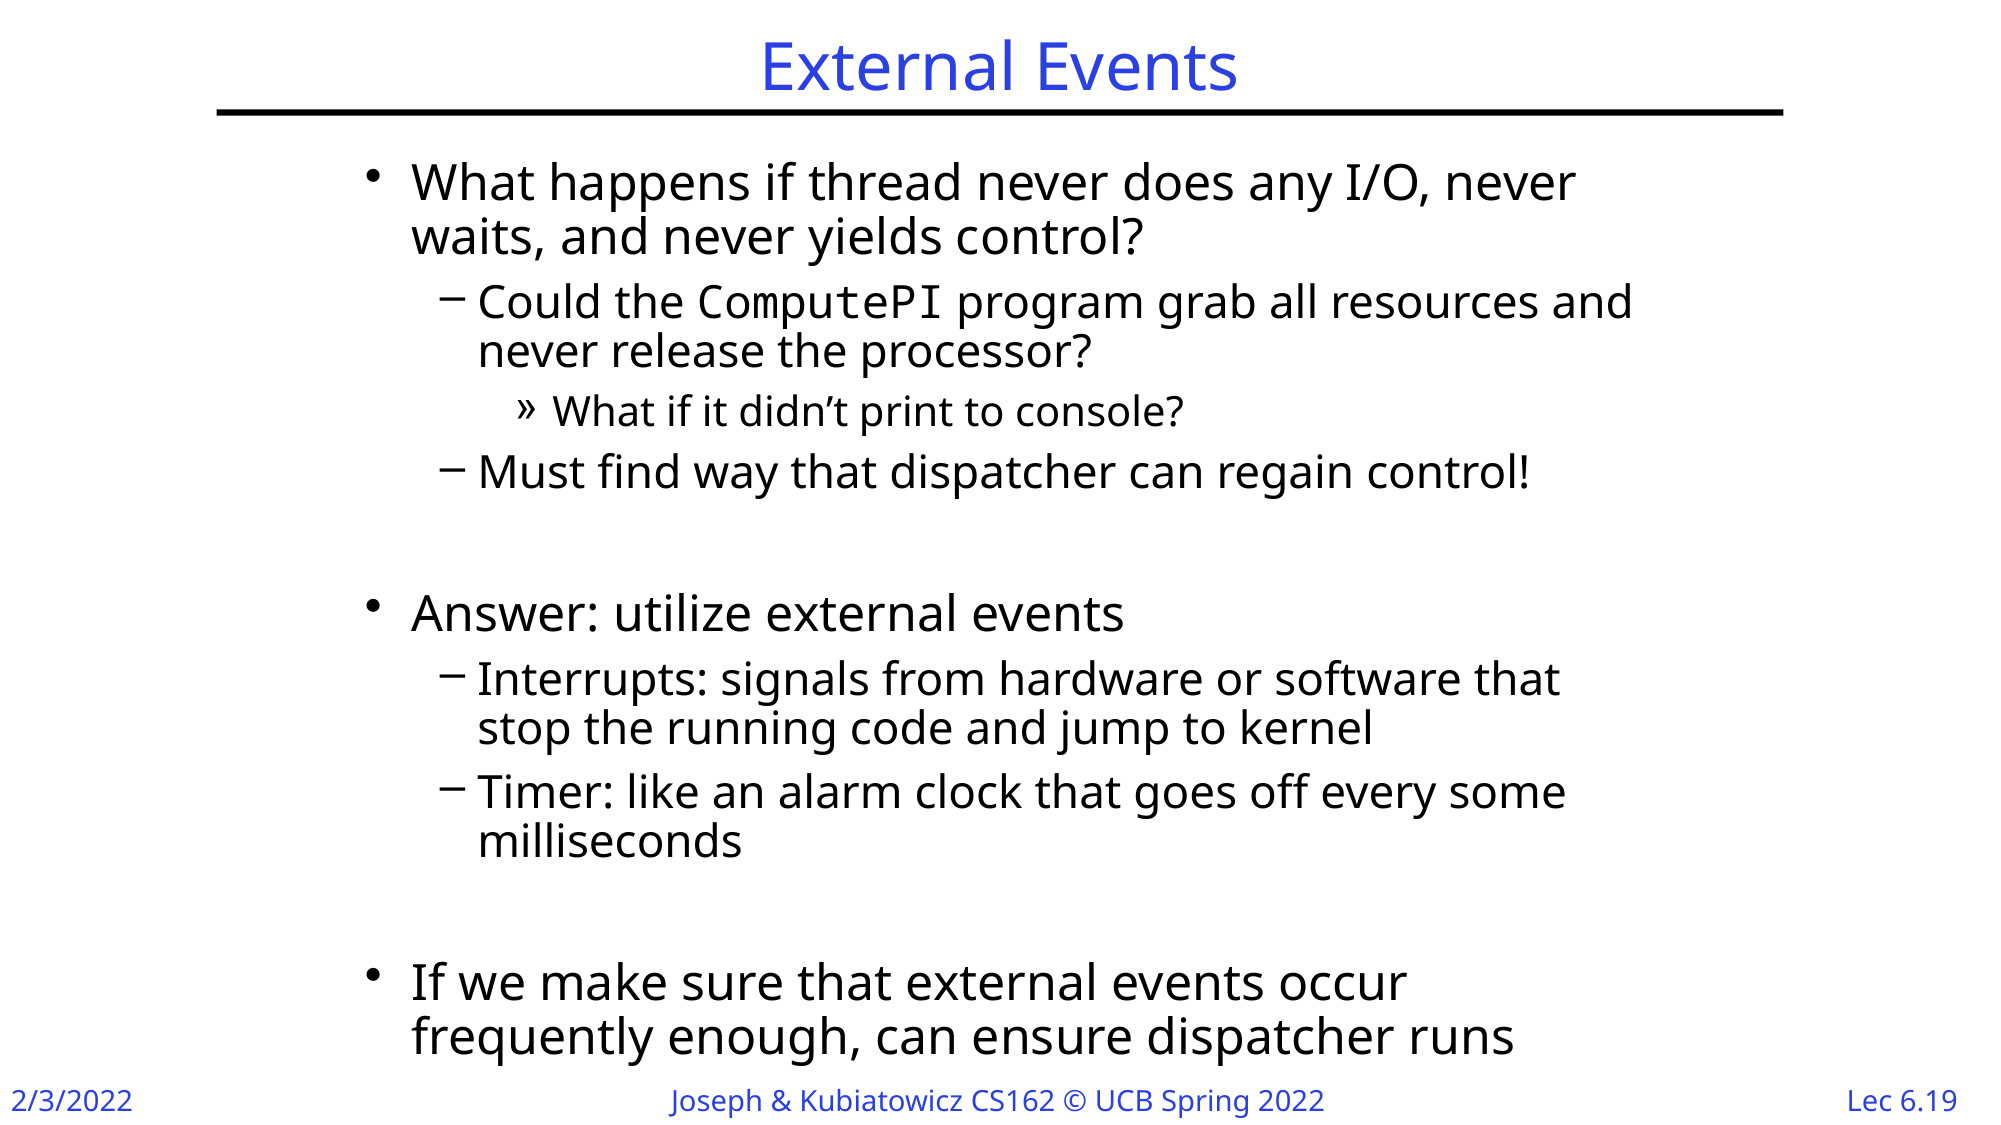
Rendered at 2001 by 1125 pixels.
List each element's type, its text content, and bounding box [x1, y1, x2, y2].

list What happens if thread never does any I/O, never waits, and never yields control? Could the ComputePI program grab all resources and never release the processor? What if it didn’t print to console? Must find way that dispatcher can regain control! Answer: utilize external events Interrupts: signals from hardware or software that stop the running code and jump to kernel Timer: like an alarm clock that goes off every some milliseconds If we make sure that external events occur frequently enough, can ensure dispatcher runs [350, 149, 1650, 1100]
title External Events [216, 24, 1784, 113]
